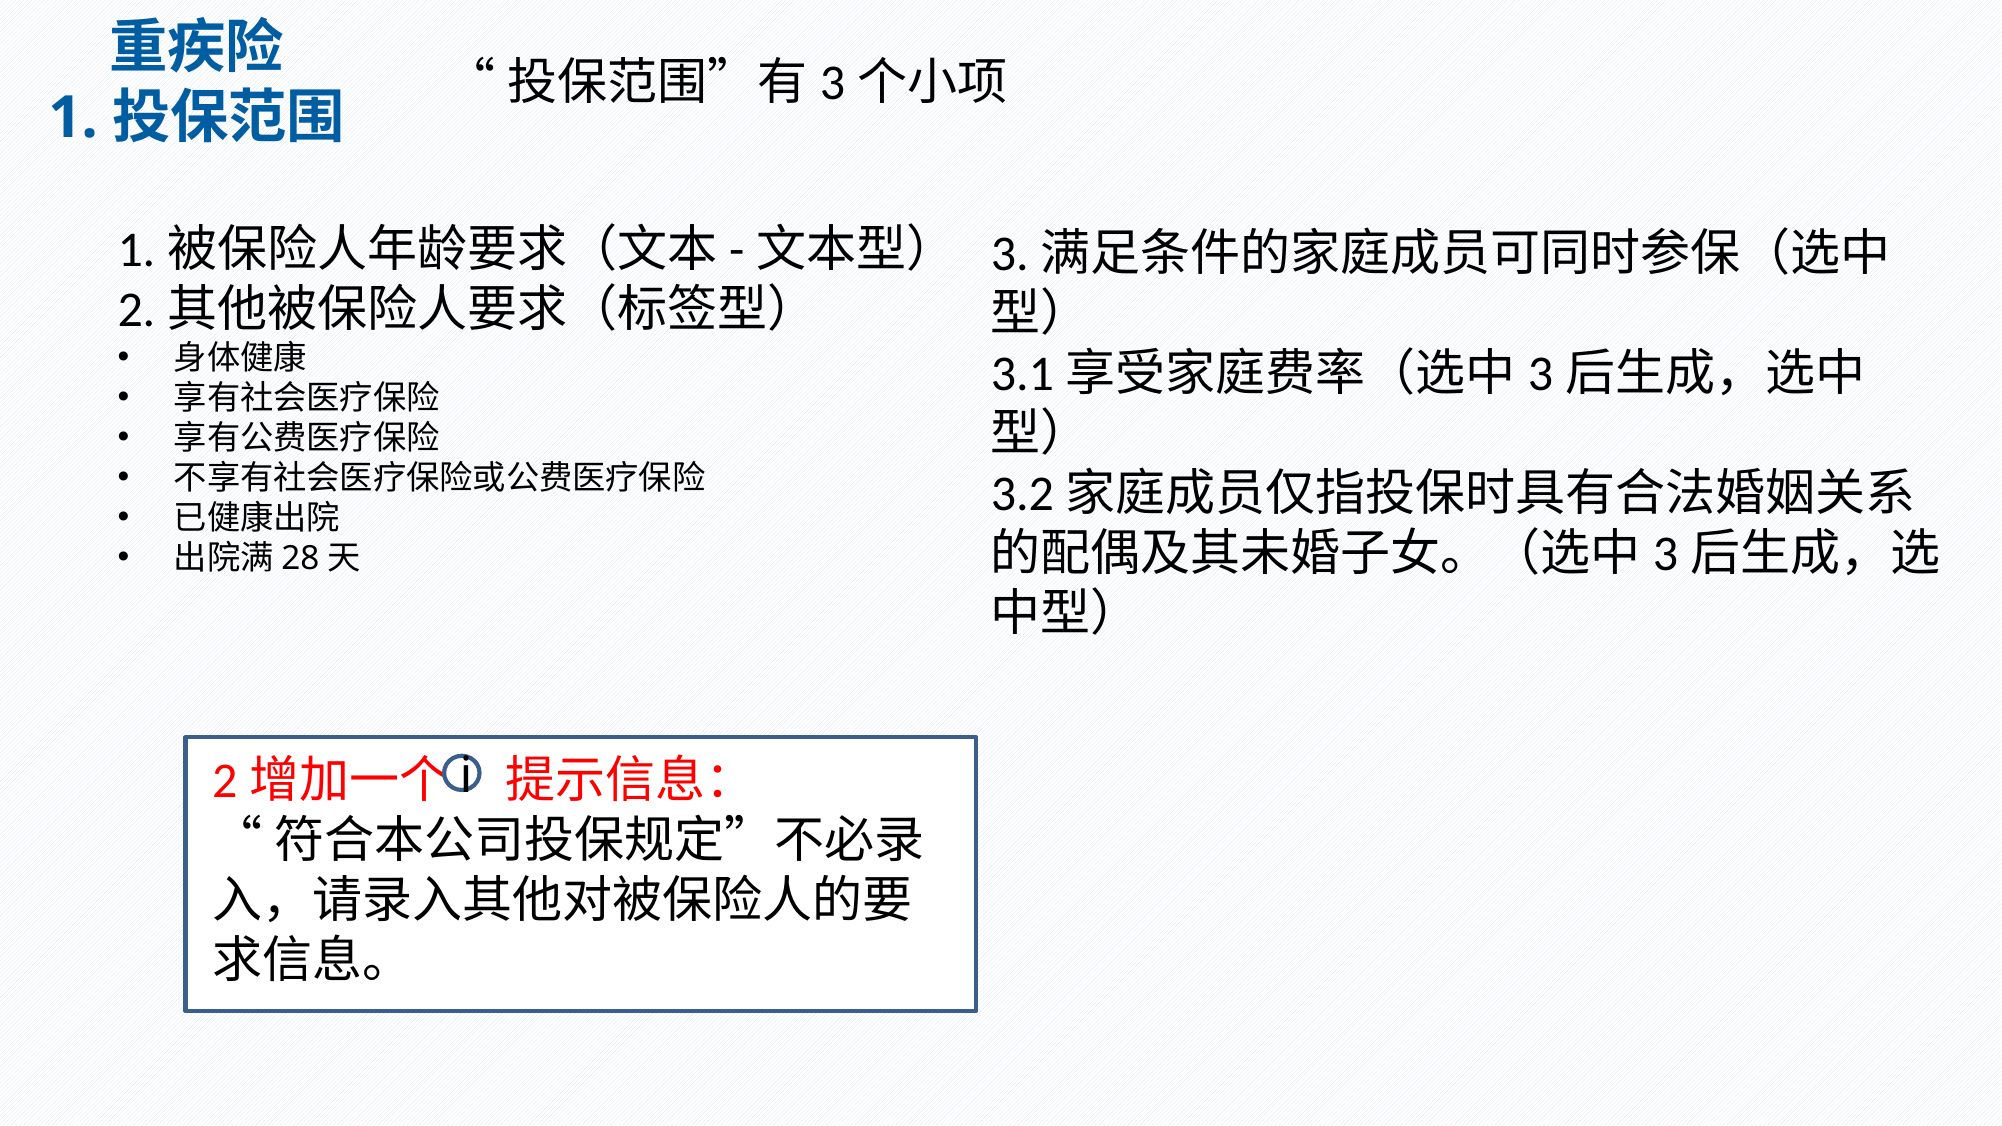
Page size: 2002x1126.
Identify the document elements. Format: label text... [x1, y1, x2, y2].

text_box 3.满足条件的家庭成员可同时参保（选中型） 3.1享受家庭费率（选中3后生成，选中型） 3.2家庭成员仅指投保时具有合法婚姻关系的配偶及其未婚子女。（选中3后生成，选中型） [976, 212, 1977, 648]
text_box 重疾险 1.投保范围 [0, 2, 445, 157]
text_box 1.被保险人年龄要求（文本-文本型） 2.其他被保险人要求（标签型） 身体健康 享有社会医疗保险 享有公费医疗保险 不享有社会医疗保险或公费医疗保险 已健康出院 出院满28天 [102, 209, 1171, 584]
text_box “投保范围”有3个小项 [430, 42, 1022, 118]
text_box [185, 736, 977, 1012]
